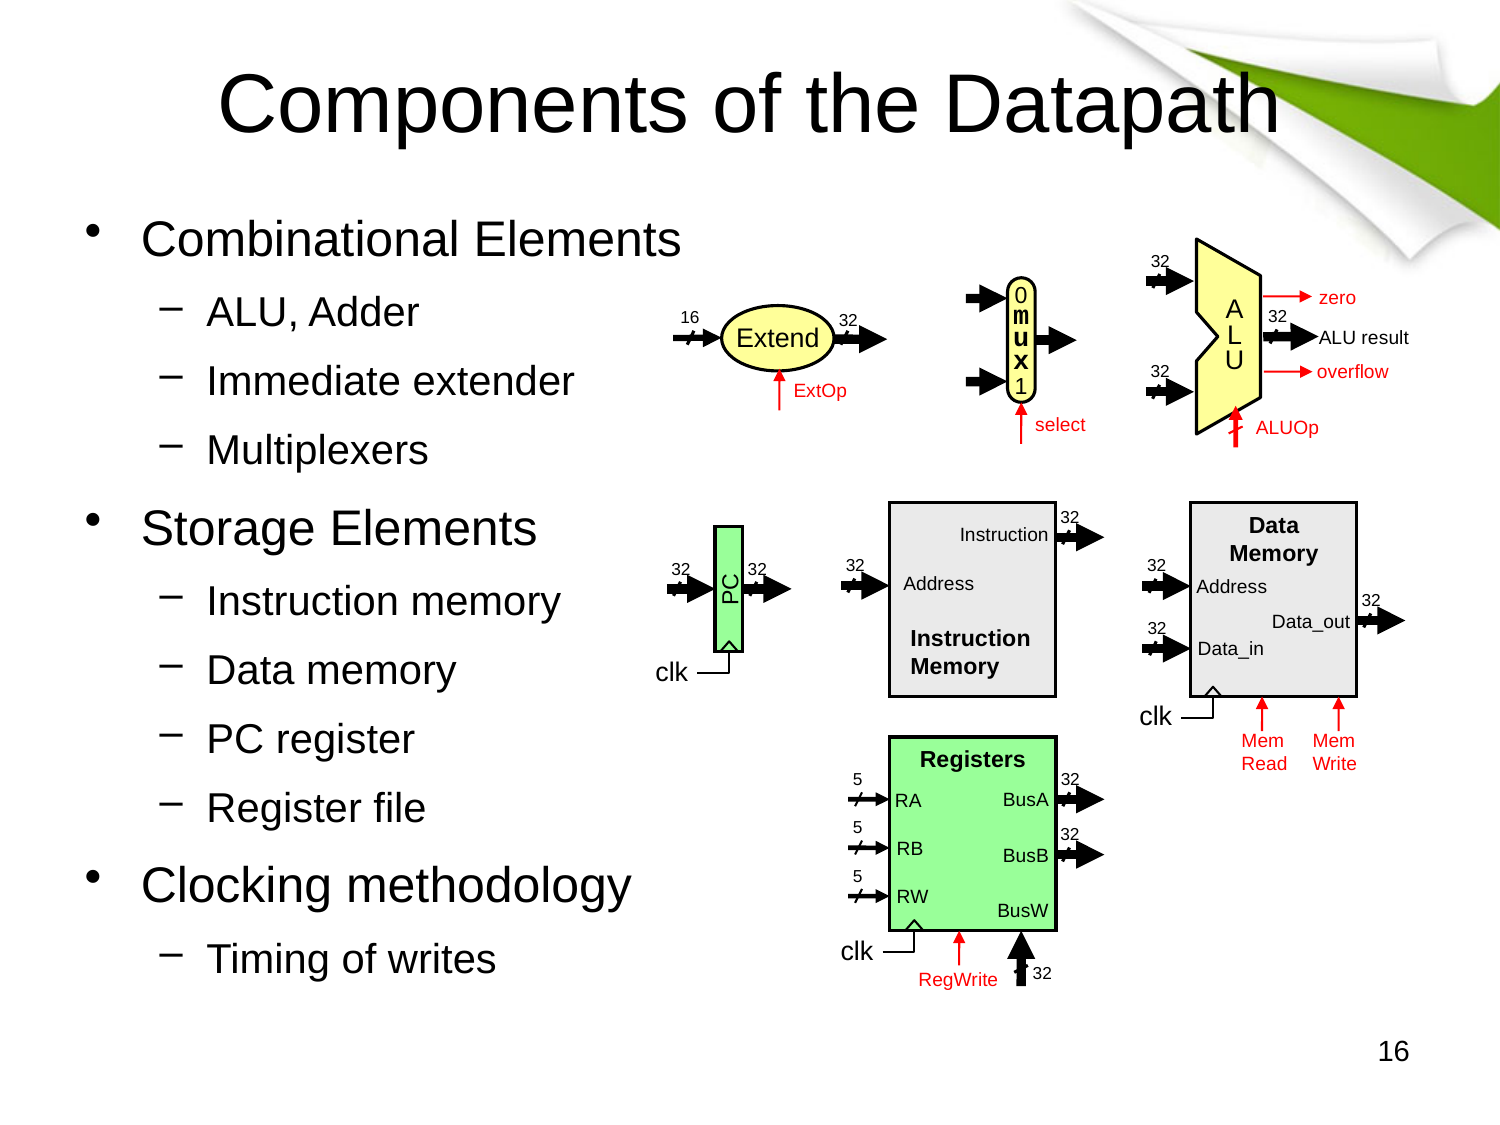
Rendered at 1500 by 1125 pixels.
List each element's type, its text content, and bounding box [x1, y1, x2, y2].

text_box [840, 502, 1105, 697]
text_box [1145, 246, 1423, 448]
list Combinational Elements ALU, Adder Immediate extender Multiplexers Storage Elements Instruction memory Data memory PC register Register file Clocking methodology Timing of writes [75, 202, 1425, 1027]
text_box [840, 736, 1105, 994]
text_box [655, 526, 792, 685]
title Components of the Datapath [75, 5, 1425, 193]
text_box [965, 277, 1105, 445]
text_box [1139, 502, 1406, 773]
slide_number 16 [1074, 1024, 1425, 1103]
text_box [672, 302, 888, 411]
picture [0, 0, 1500, 1125]
